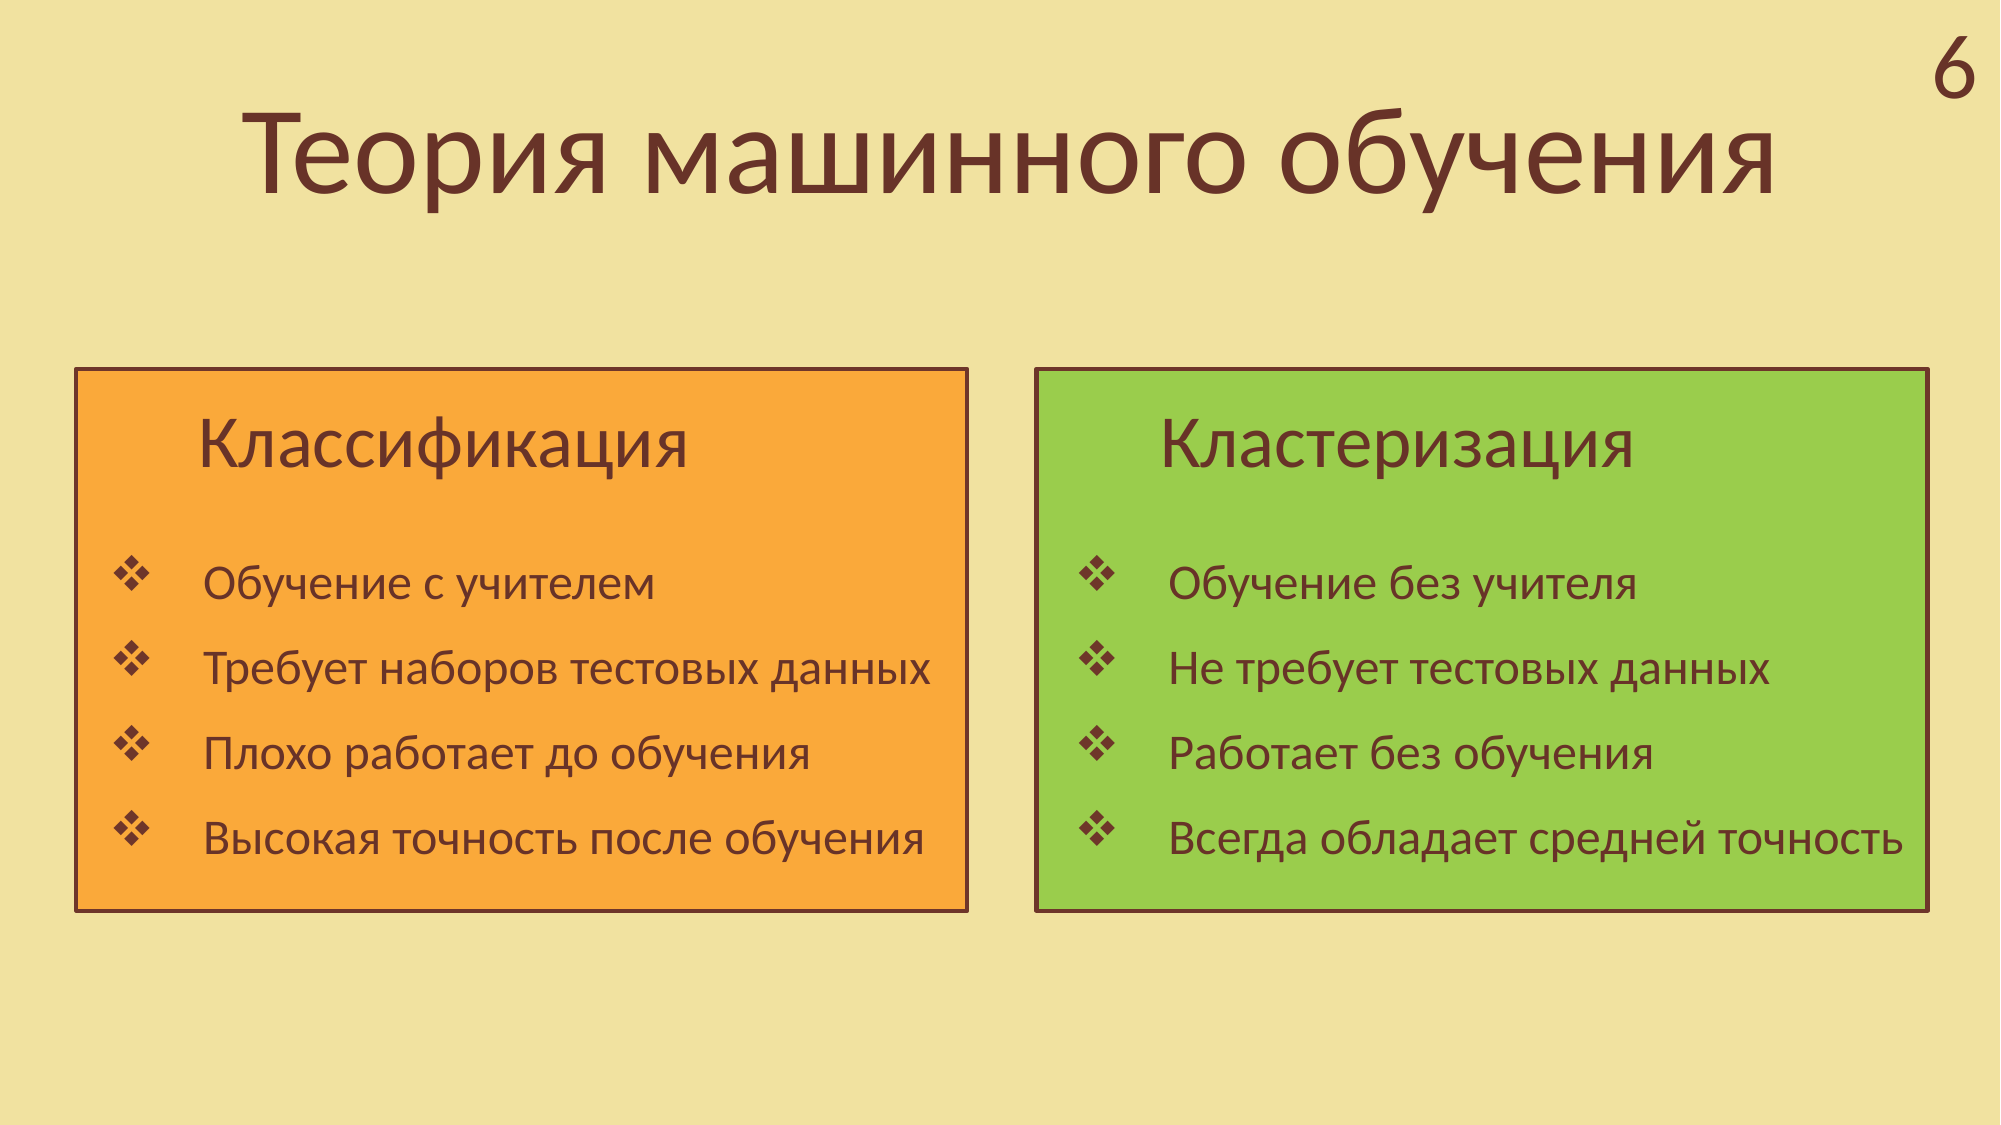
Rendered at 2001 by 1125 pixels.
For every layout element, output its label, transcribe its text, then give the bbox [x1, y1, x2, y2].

text_box 6 [1916, 0, 2000, 125]
text_box Обучение без учителя Не требует тестовых данных Работает без обучения Всегда обладает средней точность [1059, 517, 2000, 872]
text_box Классификация [183, 384, 717, 490]
text_box Обучение с учителем Требует наборов тестовых данных Плохо работает до обучения Высокая точность после обучения [94, 517, 1060, 932]
text_box [1034, 367, 1930, 517]
text_box [74, 367, 969, 913]
text_box Кластеризация [1145, 384, 1678, 490]
text_box Теория машинного обучения [183, 60, 1840, 226]
text_box [1060, 872, 1930, 913]
